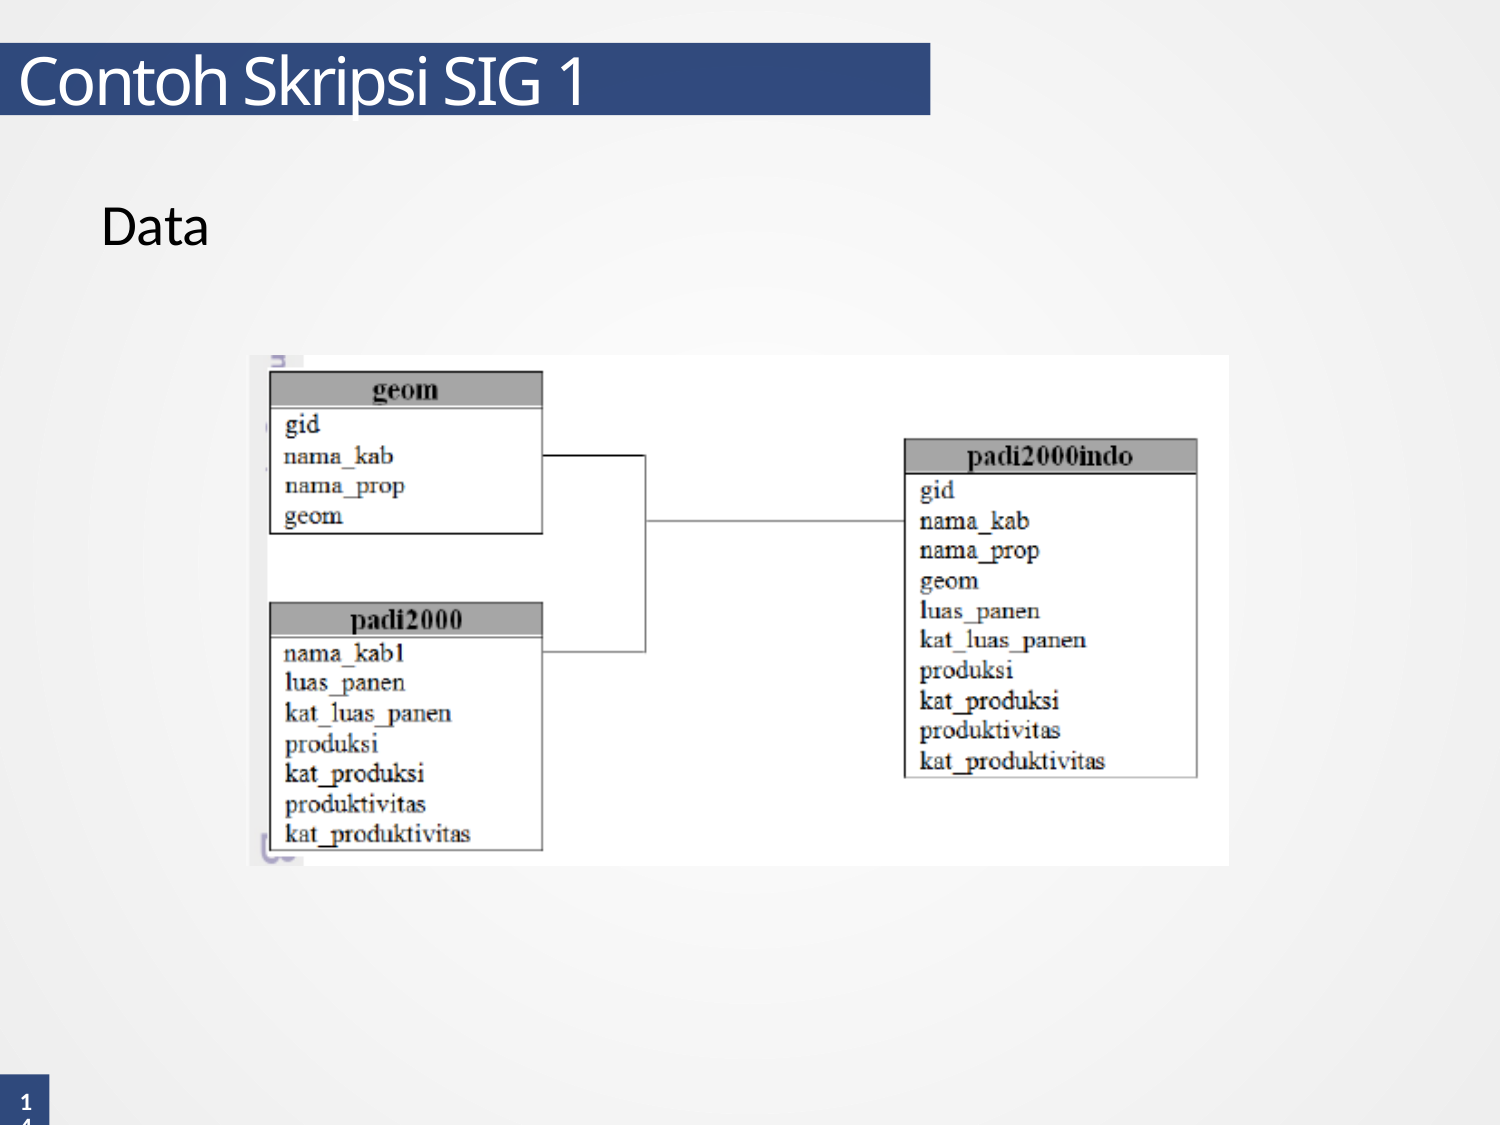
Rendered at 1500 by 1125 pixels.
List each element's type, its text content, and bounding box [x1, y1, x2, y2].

picture [246, 355, 1229, 866]
text_box 14 [0, 1074, 50, 1125]
text_box Data [86, 179, 227, 265]
text_box Contoh Skripsi SIG 1 [0, 42, 931, 116]
